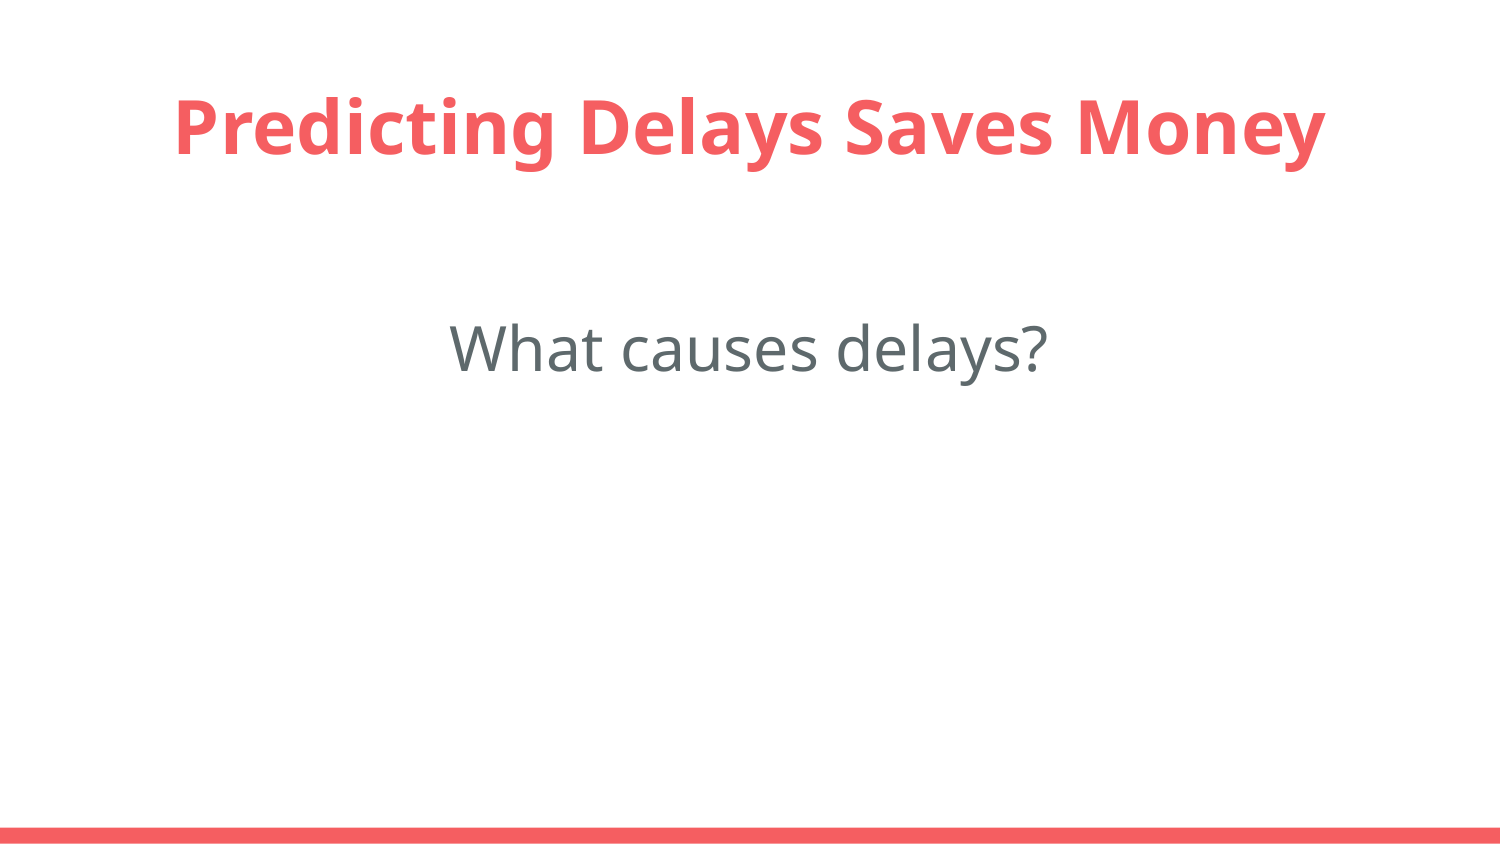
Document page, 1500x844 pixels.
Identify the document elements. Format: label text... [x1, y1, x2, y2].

list What causes delays? [51, 189, 1449, 750]
title Predicting Delays Saves Money [51, 64, 1449, 167]
